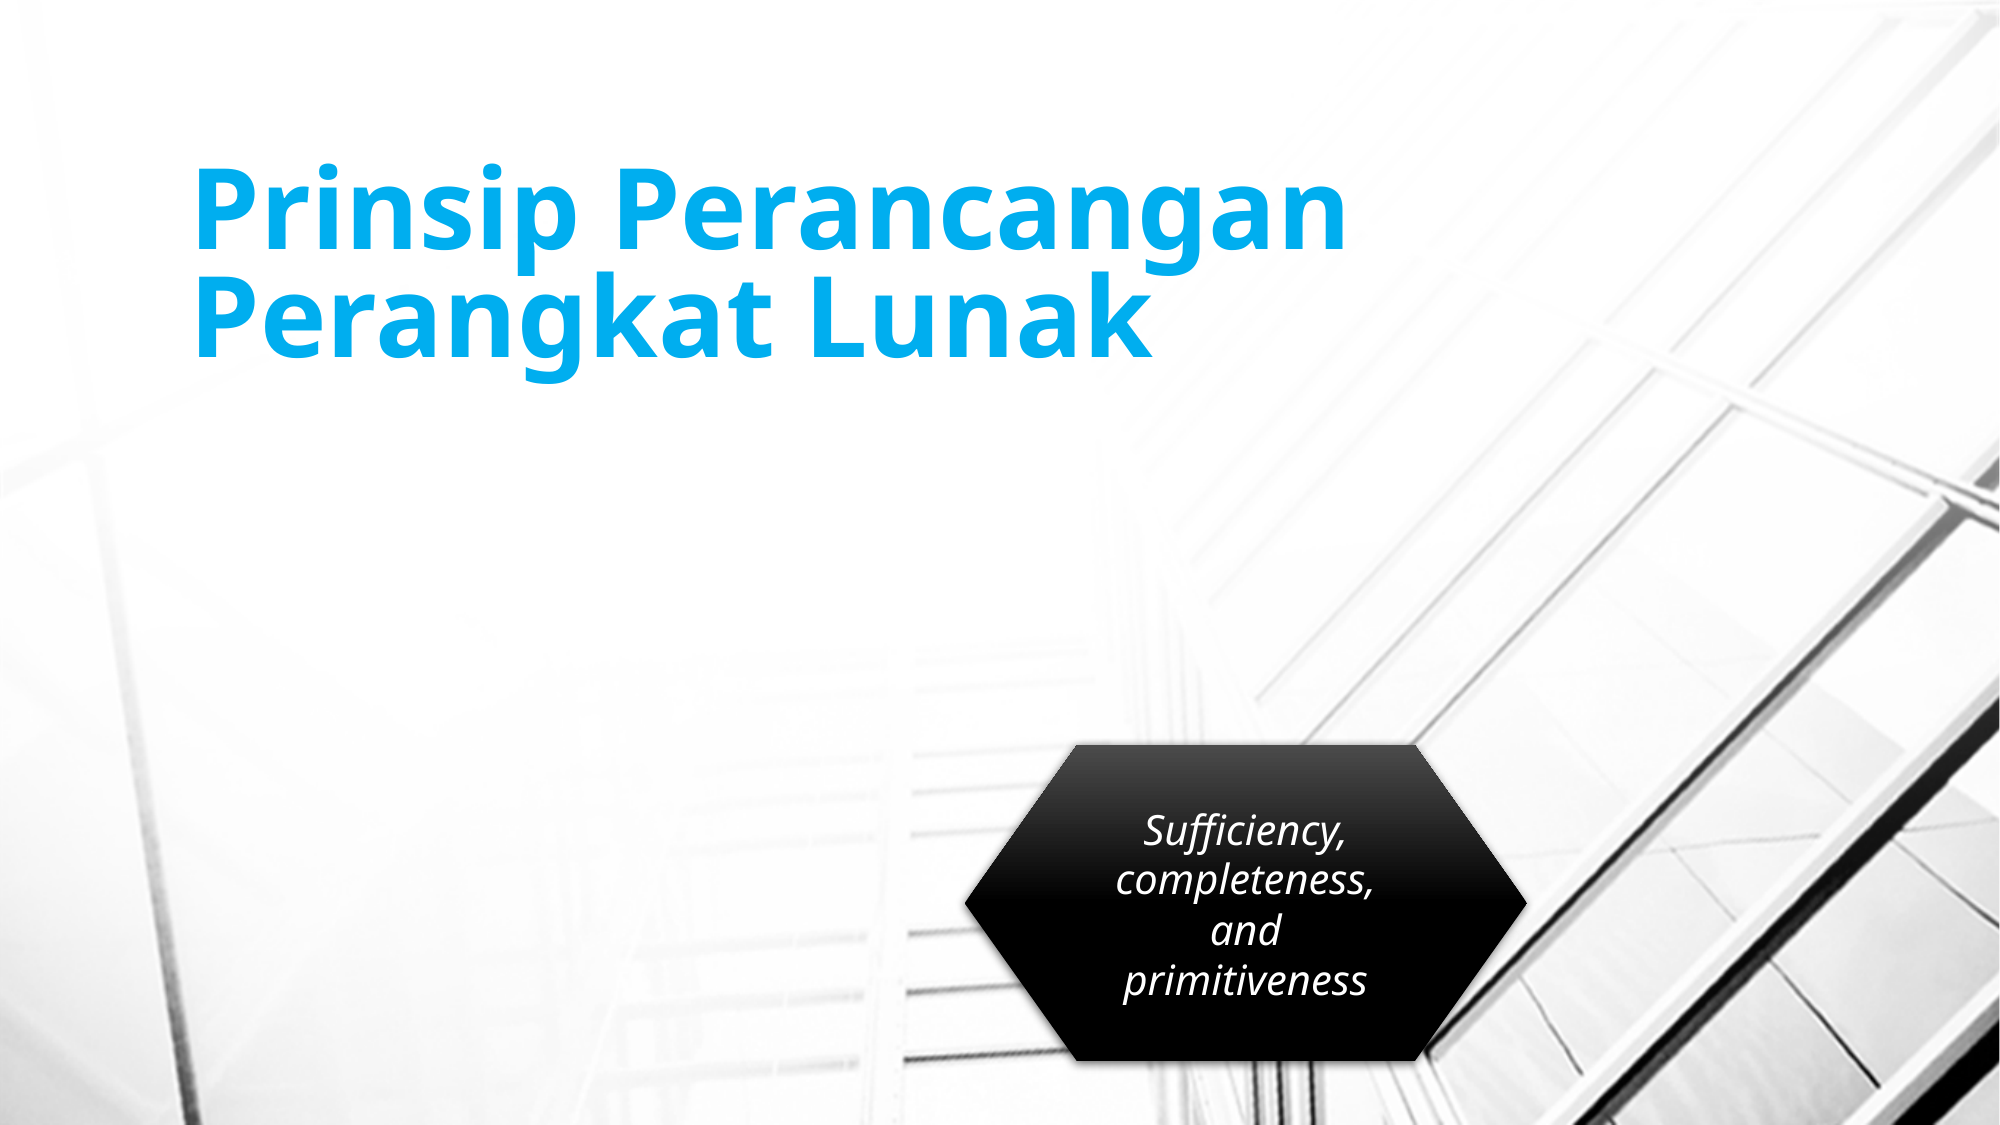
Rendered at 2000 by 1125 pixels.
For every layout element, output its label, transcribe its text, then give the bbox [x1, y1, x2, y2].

picture [0, 0, 2000, 1125]
title Prinsip Perancangan Perangkat Lunak [174, 11, 1600, 387]
text_box Sufficiency, completeness, and primitiveness [964, 745, 1528, 1062]
